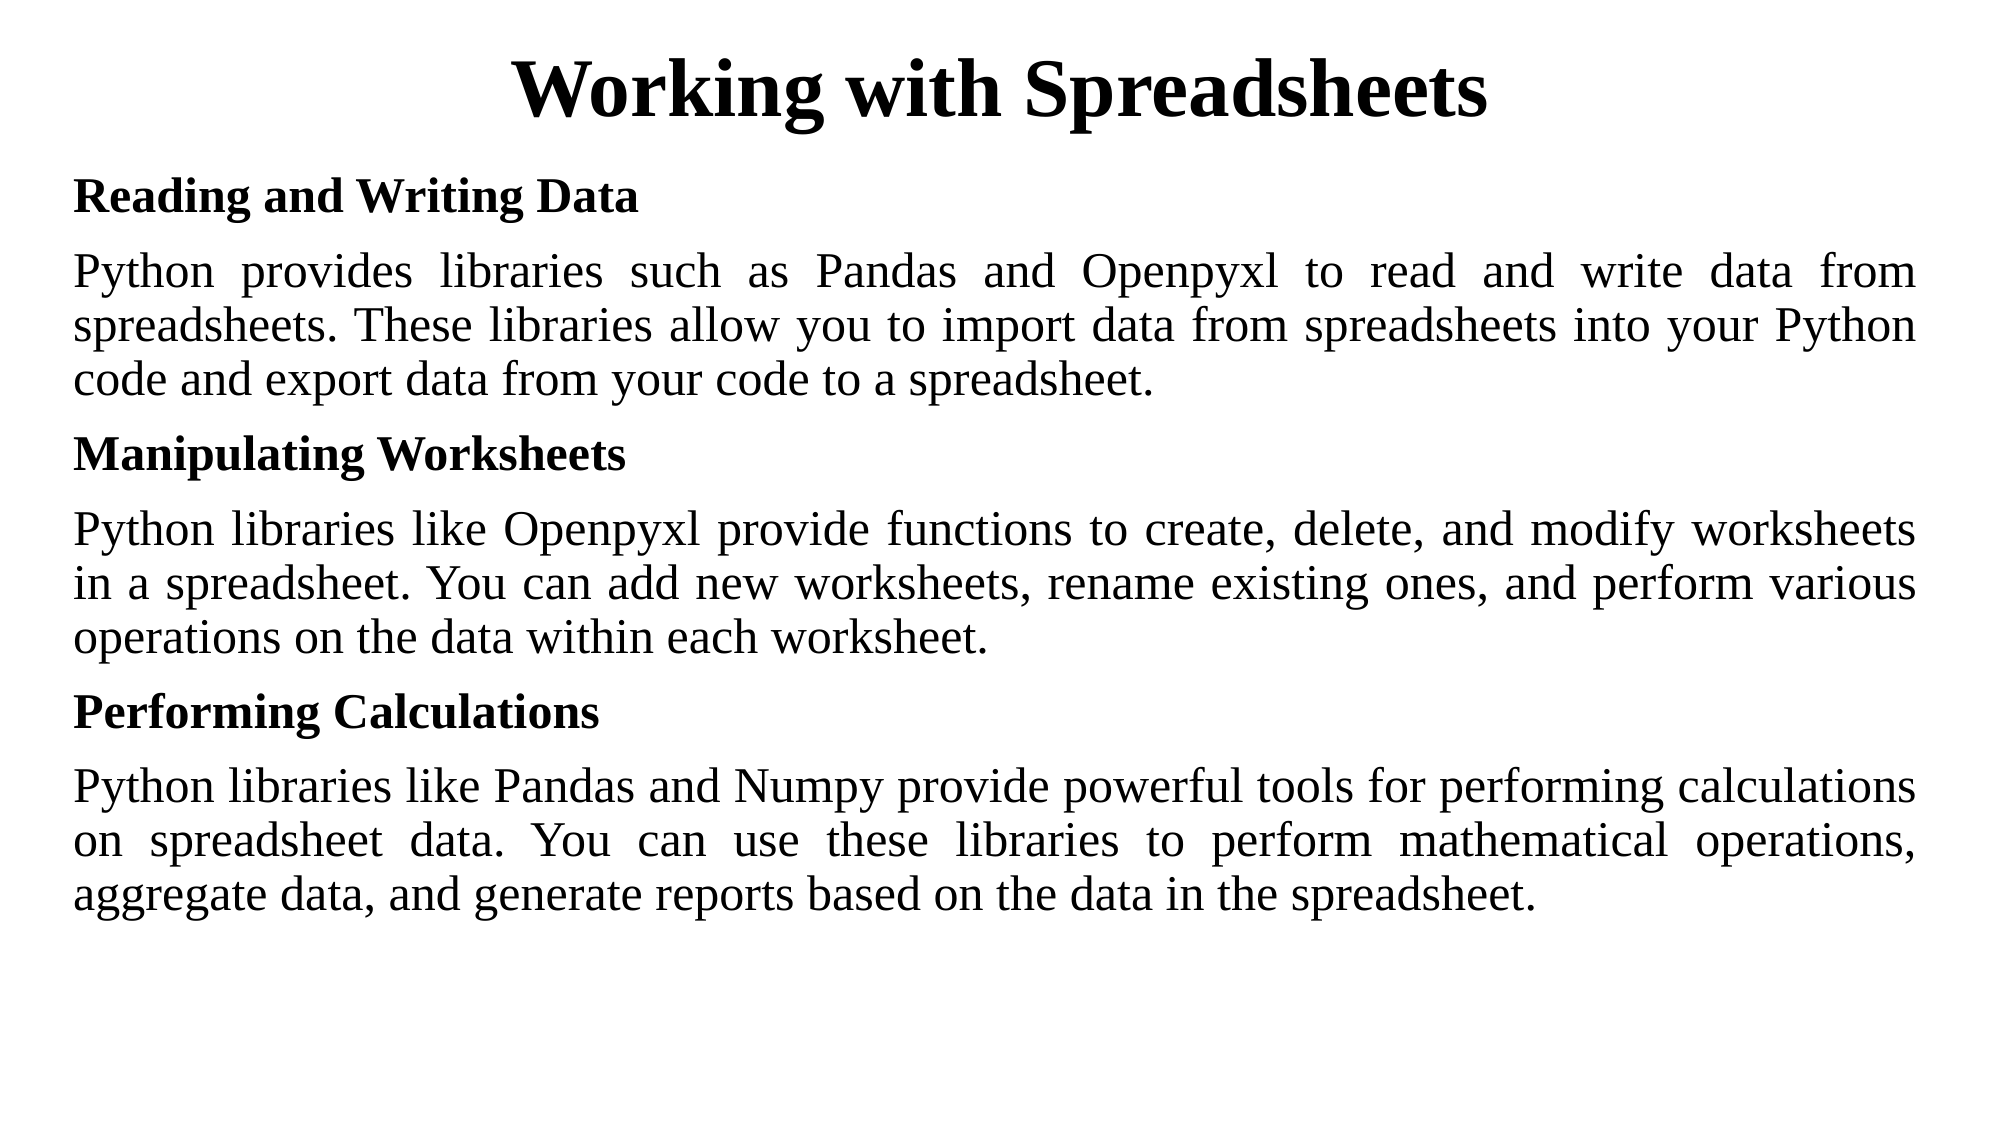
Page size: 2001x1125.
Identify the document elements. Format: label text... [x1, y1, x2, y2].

subtitle Reading and Writing Data Python provides libraries such as Pandas and Openpyxl to read and write data from spreadsheets. These libraries allow you to import data from spreadsheets into your Python code and export data from your code to a spreadsheet. Manipulating Worksheets Python libraries like Openpyxl provide functions to create, delete, and modify worksheets in a spreadsheet. You can add new worksheets, rename existing ones, and perform various operations on the data within each worksheet. Performing Calculations Python libraries like Pandas and Numpy provide powerful tools for performing calculations on spreadsheet data. You can use these libraries to perform mathematical operations, aggregate data, and generate reports based on the data in the spreadsheet. [58, 162, 1934, 1070]
title Working with Spreadsheets [249, 38, 1750, 143]
